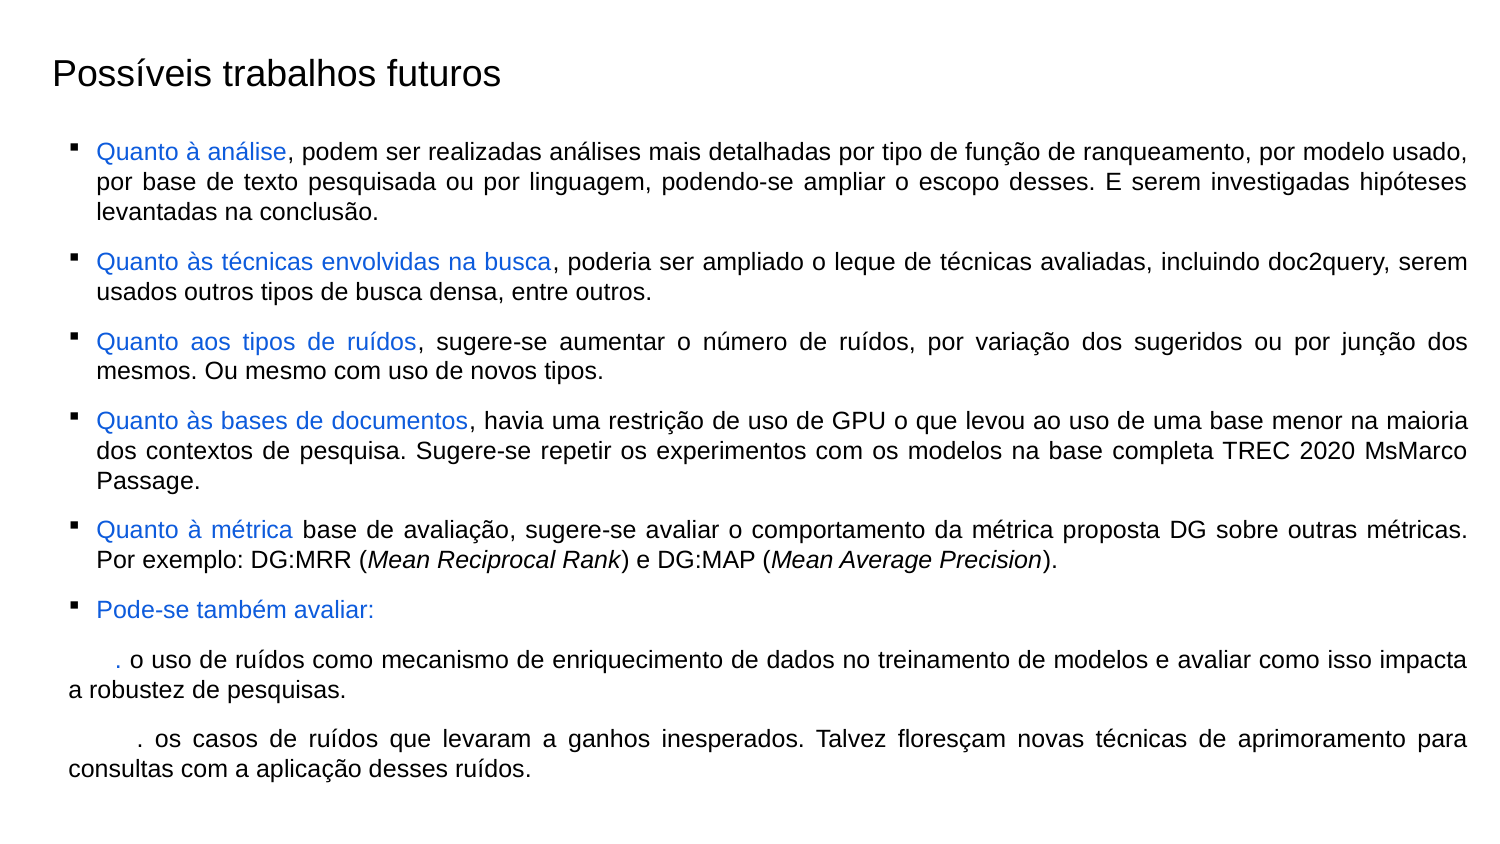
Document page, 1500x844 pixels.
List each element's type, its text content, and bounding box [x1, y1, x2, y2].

text_box Quanto à análise, podem ser realizadas análises mais detalhadas por tipo de função de ranqueamento, por modelo usado, por base de texto pesquisada ou por linguagem, podendo-se ampliar o escopo desses. E serem investigadas hipóteses levantadas na conclusão. Quanto às técnicas envolvidas na busca, poderia ser ampliado o leque de técnicas avaliadas, incluindo doc2query, serem usados outros tipos de busca densa, entre outros. Quanto aos tipos de ruídos, sugere-se aumentar o número de ruídos, por variação dos sugeridos ou por junção dos mesmos. Ou mesmo com uso de novos tipos. Quanto às bases de documentos, havia uma restrição de uso de GPU o que levou ao uso de uma base menor na maioria dos contextos de pesquisa. Sugere-se repetir os experimentos com os modelos na base completa TREC 2020 MsMarco Passage. Quanto à métrica base de avaliação, sugere-se avaliar o comportamento da métrica proposta DG sobre outras métricas. Por exemplo: DG:MRR (Mean Reciprocal Rank) e DG:MAP (Mean Average Precision). Pode-se também avaliar: . o uso de ruídos como mecanismo de enriquecimento de dados no treinamento de modelos e avaliar como isso impacta a robustez de pesquisas. . os casos de ruídos que levaram a ganhos inesperados. Talvez floresçam novas técnicas de aprimoramento para consultas com a aplicação desses ruídos. [53, 128, 1486, 791]
title Possíveis trabalhos futuros [37, 34, 750, 129]
